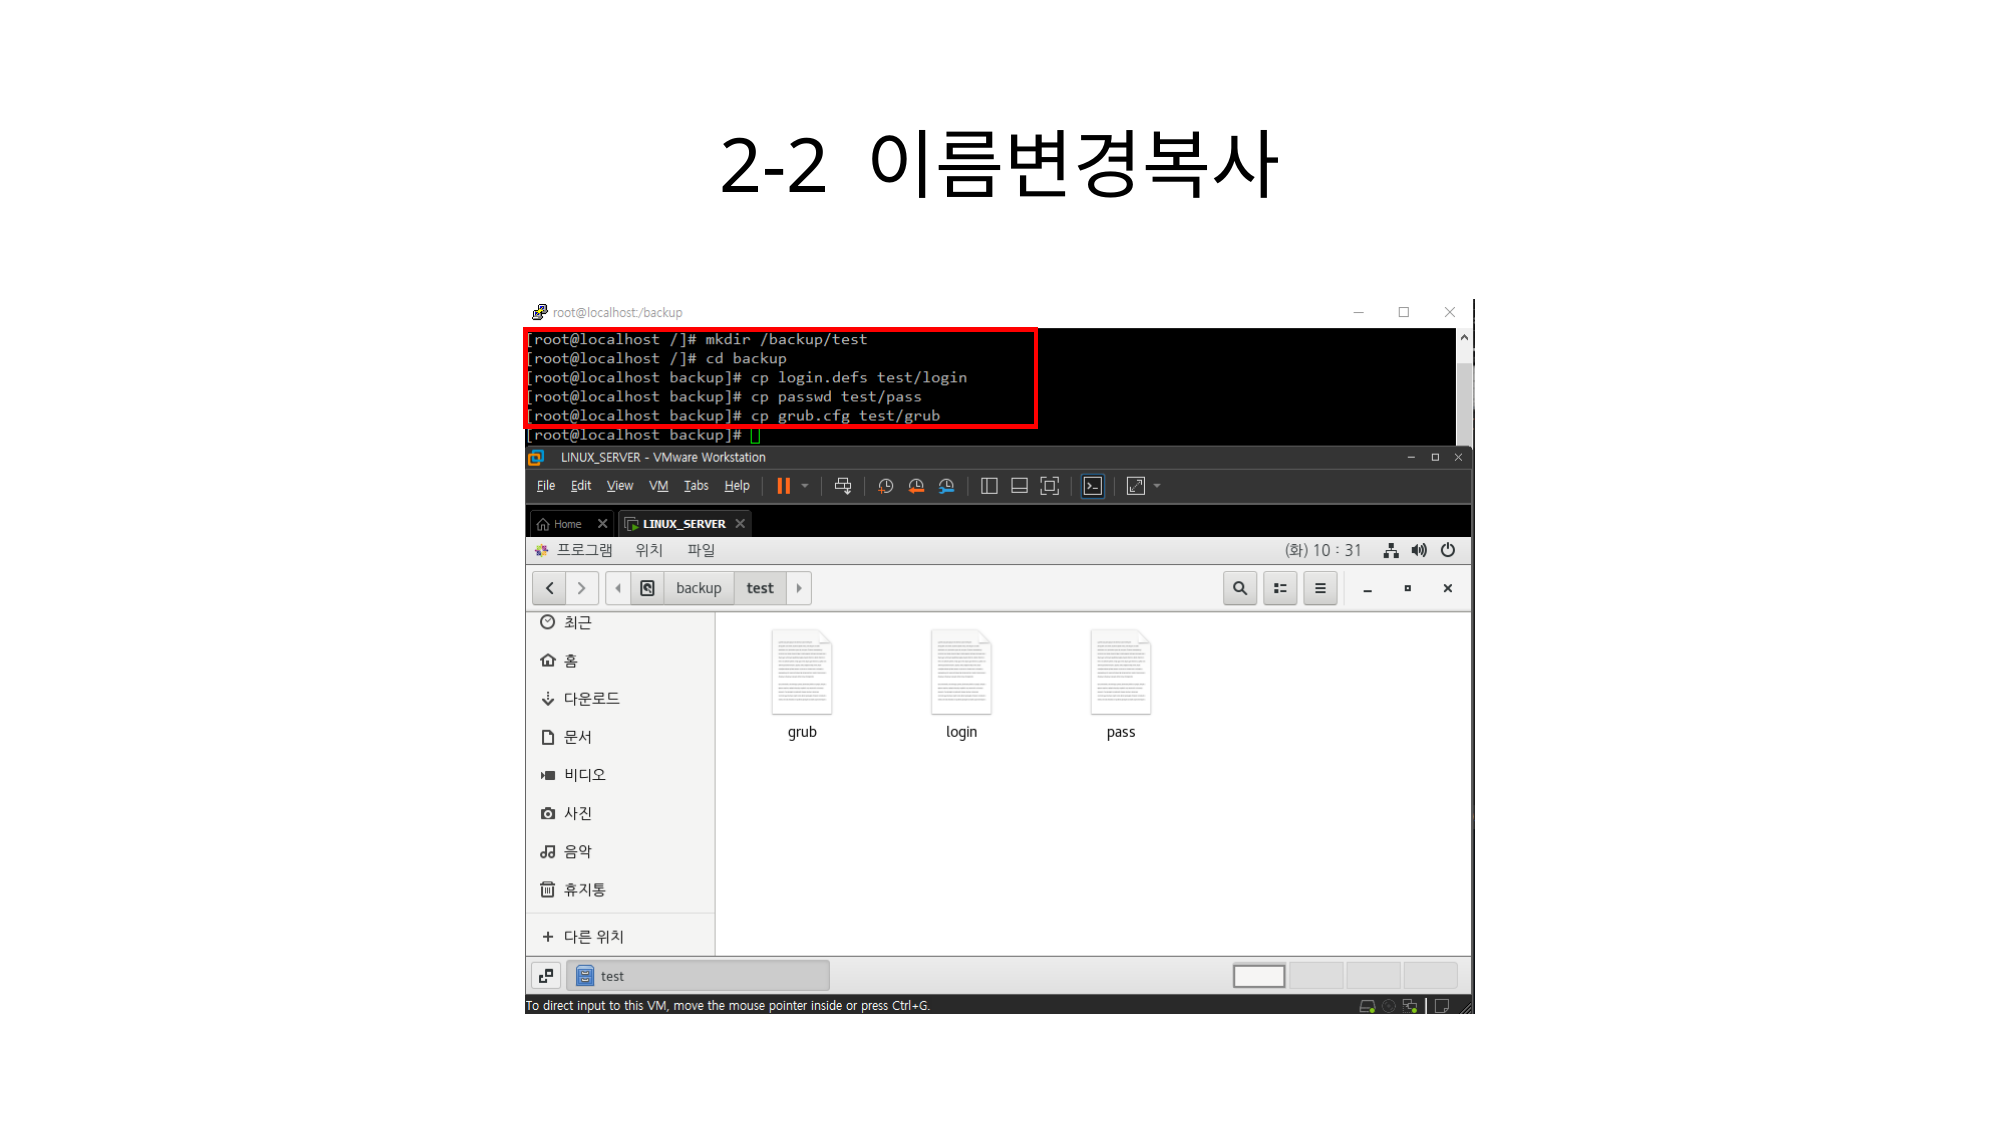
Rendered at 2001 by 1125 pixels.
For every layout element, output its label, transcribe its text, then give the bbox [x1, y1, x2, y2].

title 2-2 이름변경복사 [137, 59, 1863, 278]
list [525, 299, 1475, 1014]
